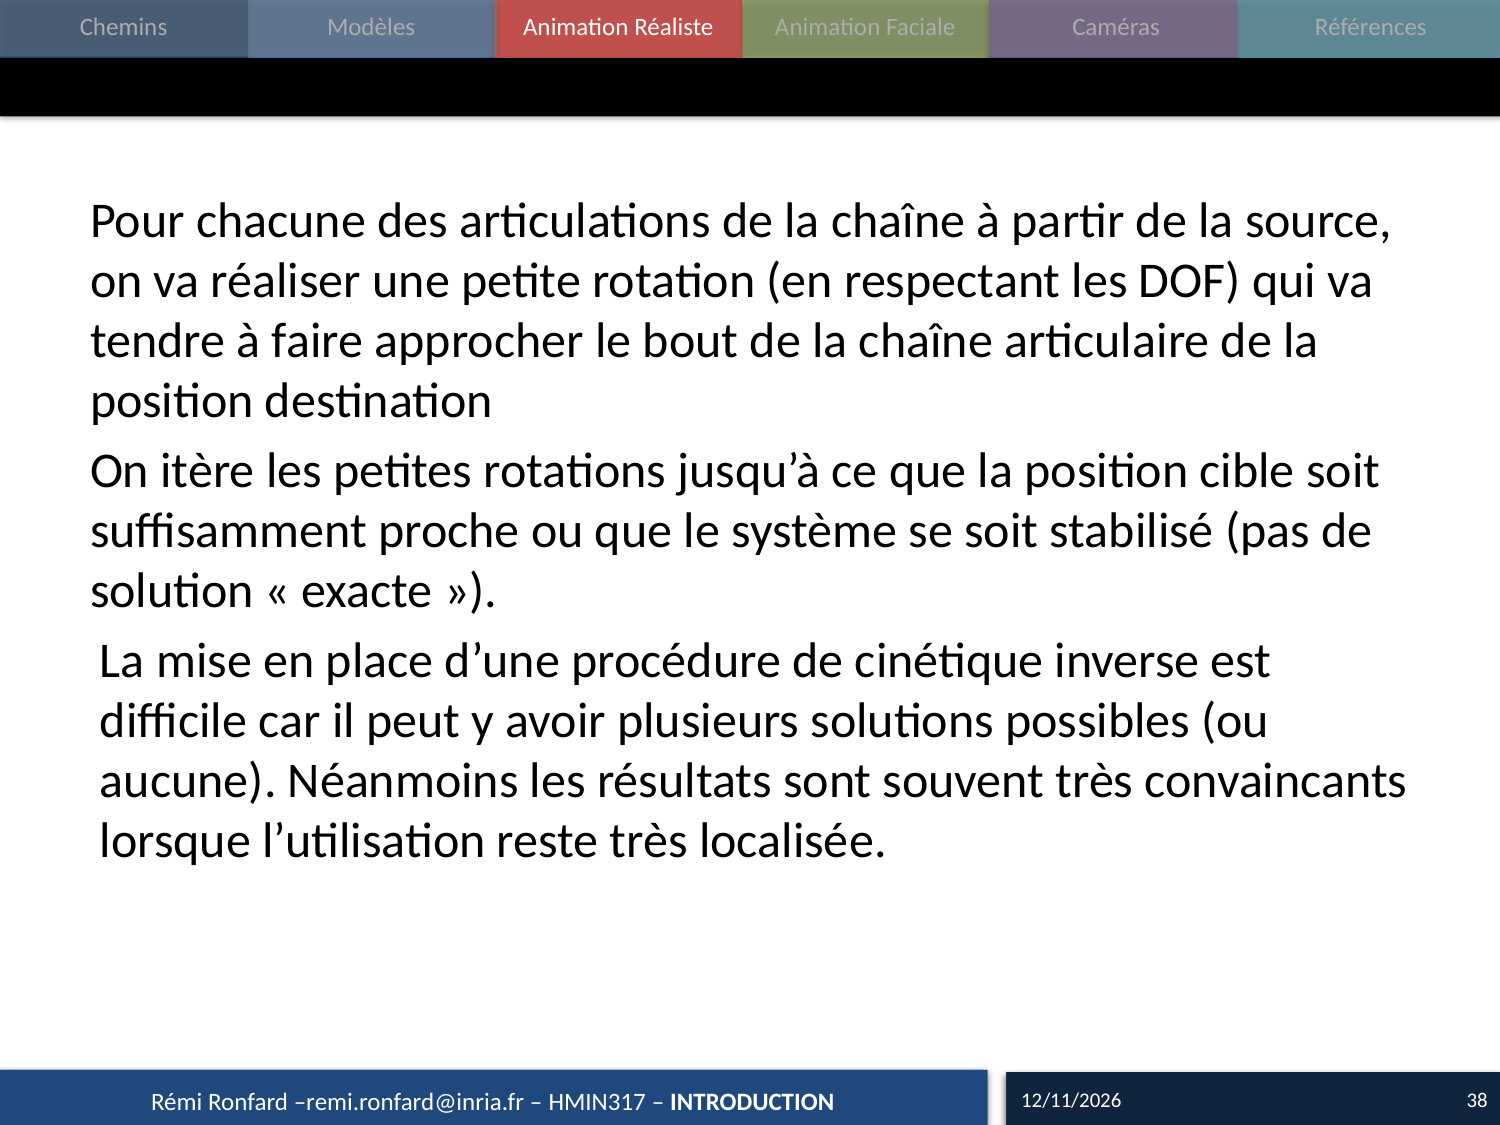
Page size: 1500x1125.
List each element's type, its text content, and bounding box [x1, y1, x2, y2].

slide_number 38 [1153, 1071, 1500, 1125]
list Pour chacune des articulations de la chaîne à partir de la source, on va réaliser une petite rotation (en respectant les DOF) qui va tendre à faire approcher le bout de la chaîne articulaire de la position destination On itère les petites rotations jusqu’à ce que la position cible soit suffisamment proche ou que le système se soit stabilisé (pas de solution « exacte »). La mise en place d’une procédure de cinétique inverse est difficile car il peut y avoir plusieurs solutions possibles (ou aucune). Néanmoins les résultats sont souvent très convaincants lorsque l’utilisation reste très localisée. [75, 179, 1425, 1005]
footer Rémi Ronfard –remi.ronfard@inria.fr – HMIN317 – INTRODUCTION [0, 1072, 988, 1125]
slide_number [1006, 1070, 1153, 1125]
